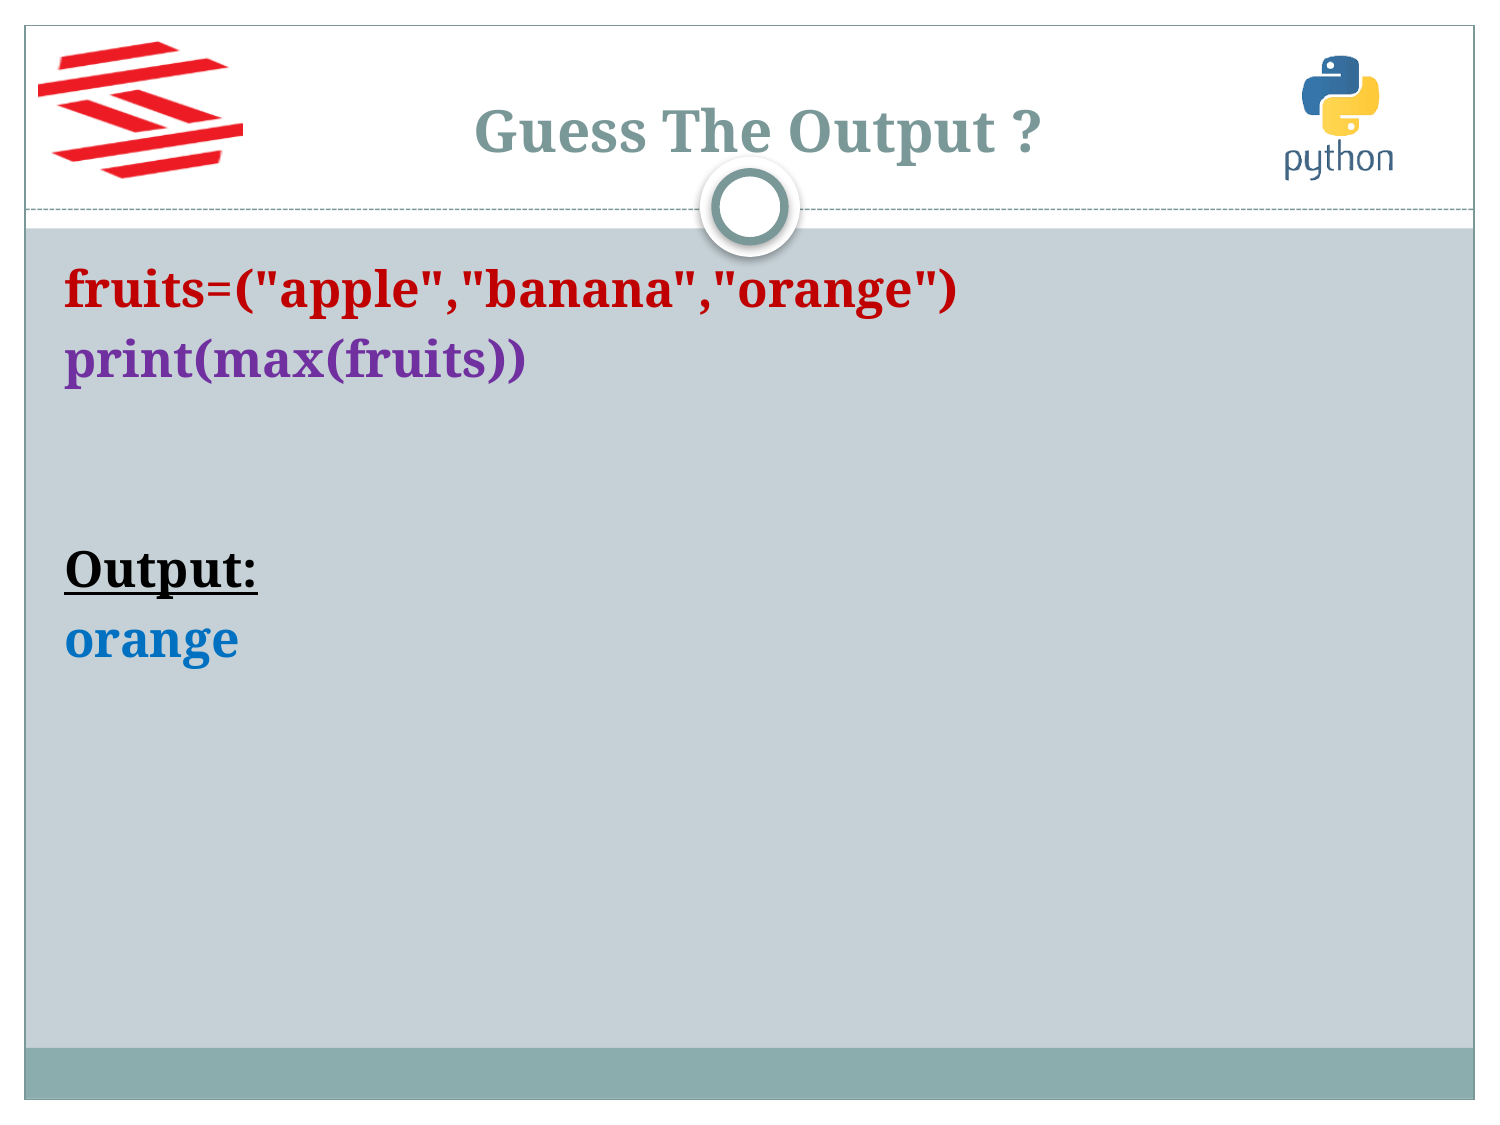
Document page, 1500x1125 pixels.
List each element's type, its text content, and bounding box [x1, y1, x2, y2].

list fruits=("apple","banana","orange") print(max(fruits)) Output: orange [49, 250, 1445, 1047]
title Guess The Output ? [248, 46, 1459, 172]
picture [1206, 53, 1471, 186]
picture [37, 40, 243, 185]
